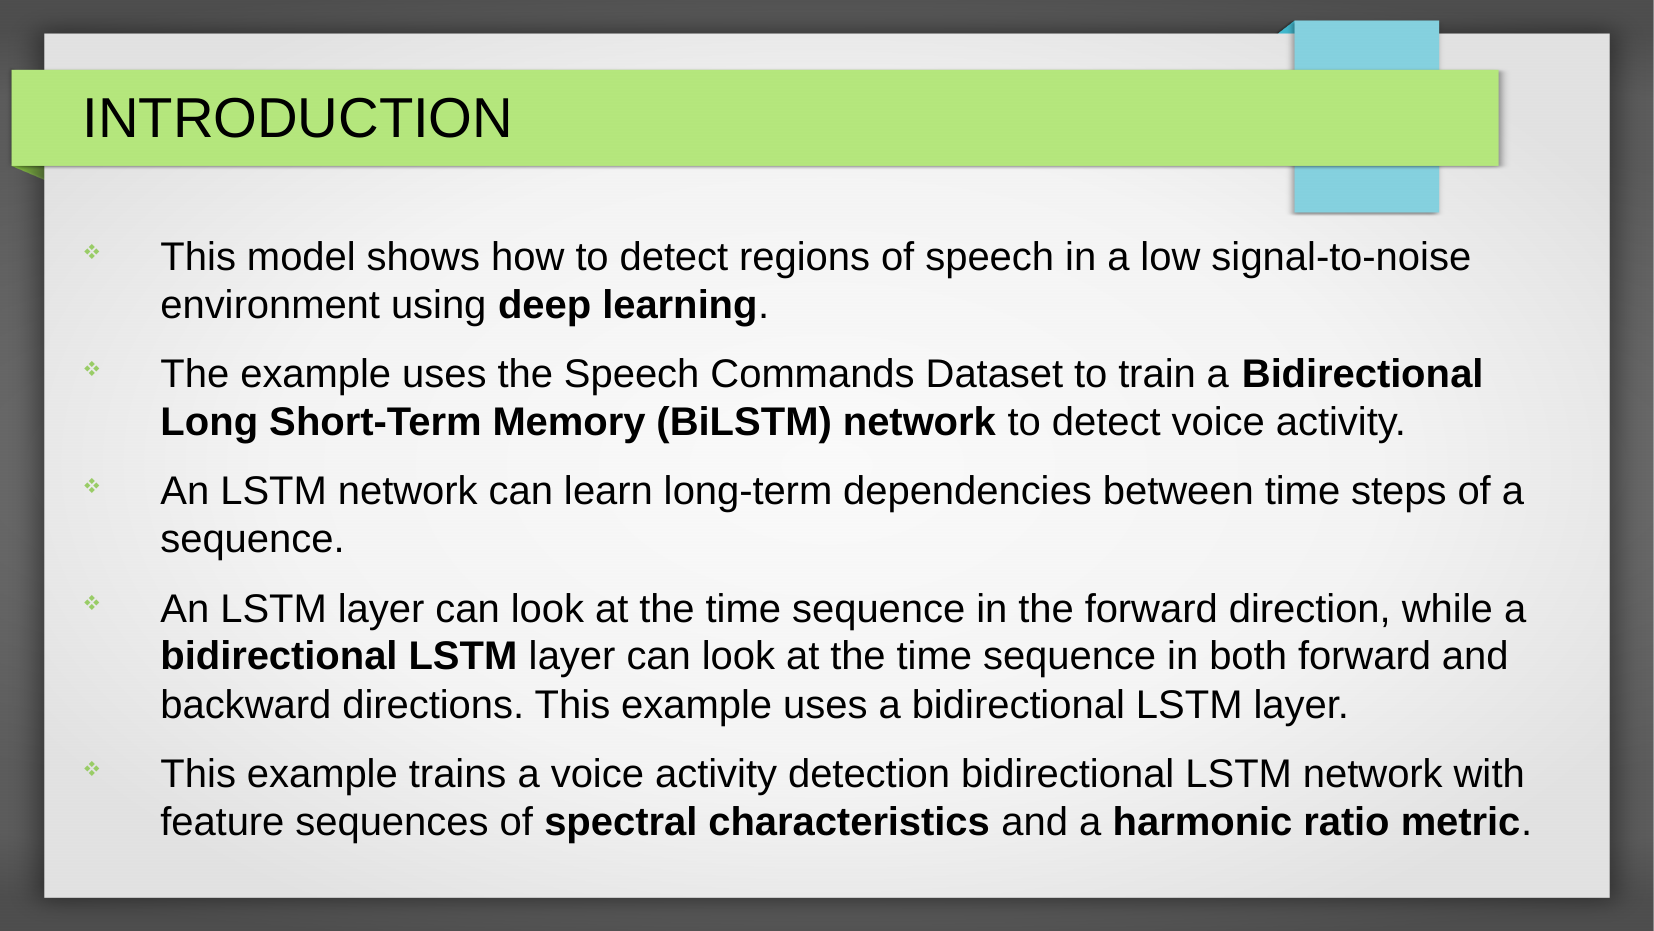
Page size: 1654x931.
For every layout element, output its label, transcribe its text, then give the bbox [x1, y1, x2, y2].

list This model shows how to detect regions of speech in a low signal-to-noise environment using deep learning. The example uses the Speech Commands Dataset to train a Bidirectional Long Short-Term Memory (BiLSTM) network to detect voice activity. An LSTM network can learn long-term dependencies between time steps of a sequence. An LSTM layer can look at the time sequence in the forward direction, while a bidirectional LSTM layer can look at the time sequence in both forward and backward directions. This example uses a bidirectional LSTM layer. This example trains a voice activity detection bidirectional LSTM network with feature sequences of spectral characteristics and a harmonic ratio metric. [82, 230, 1536, 857]
picture [0, 0, 1654, 931]
title INTRODUCTION [82, 37, 1264, 193]
